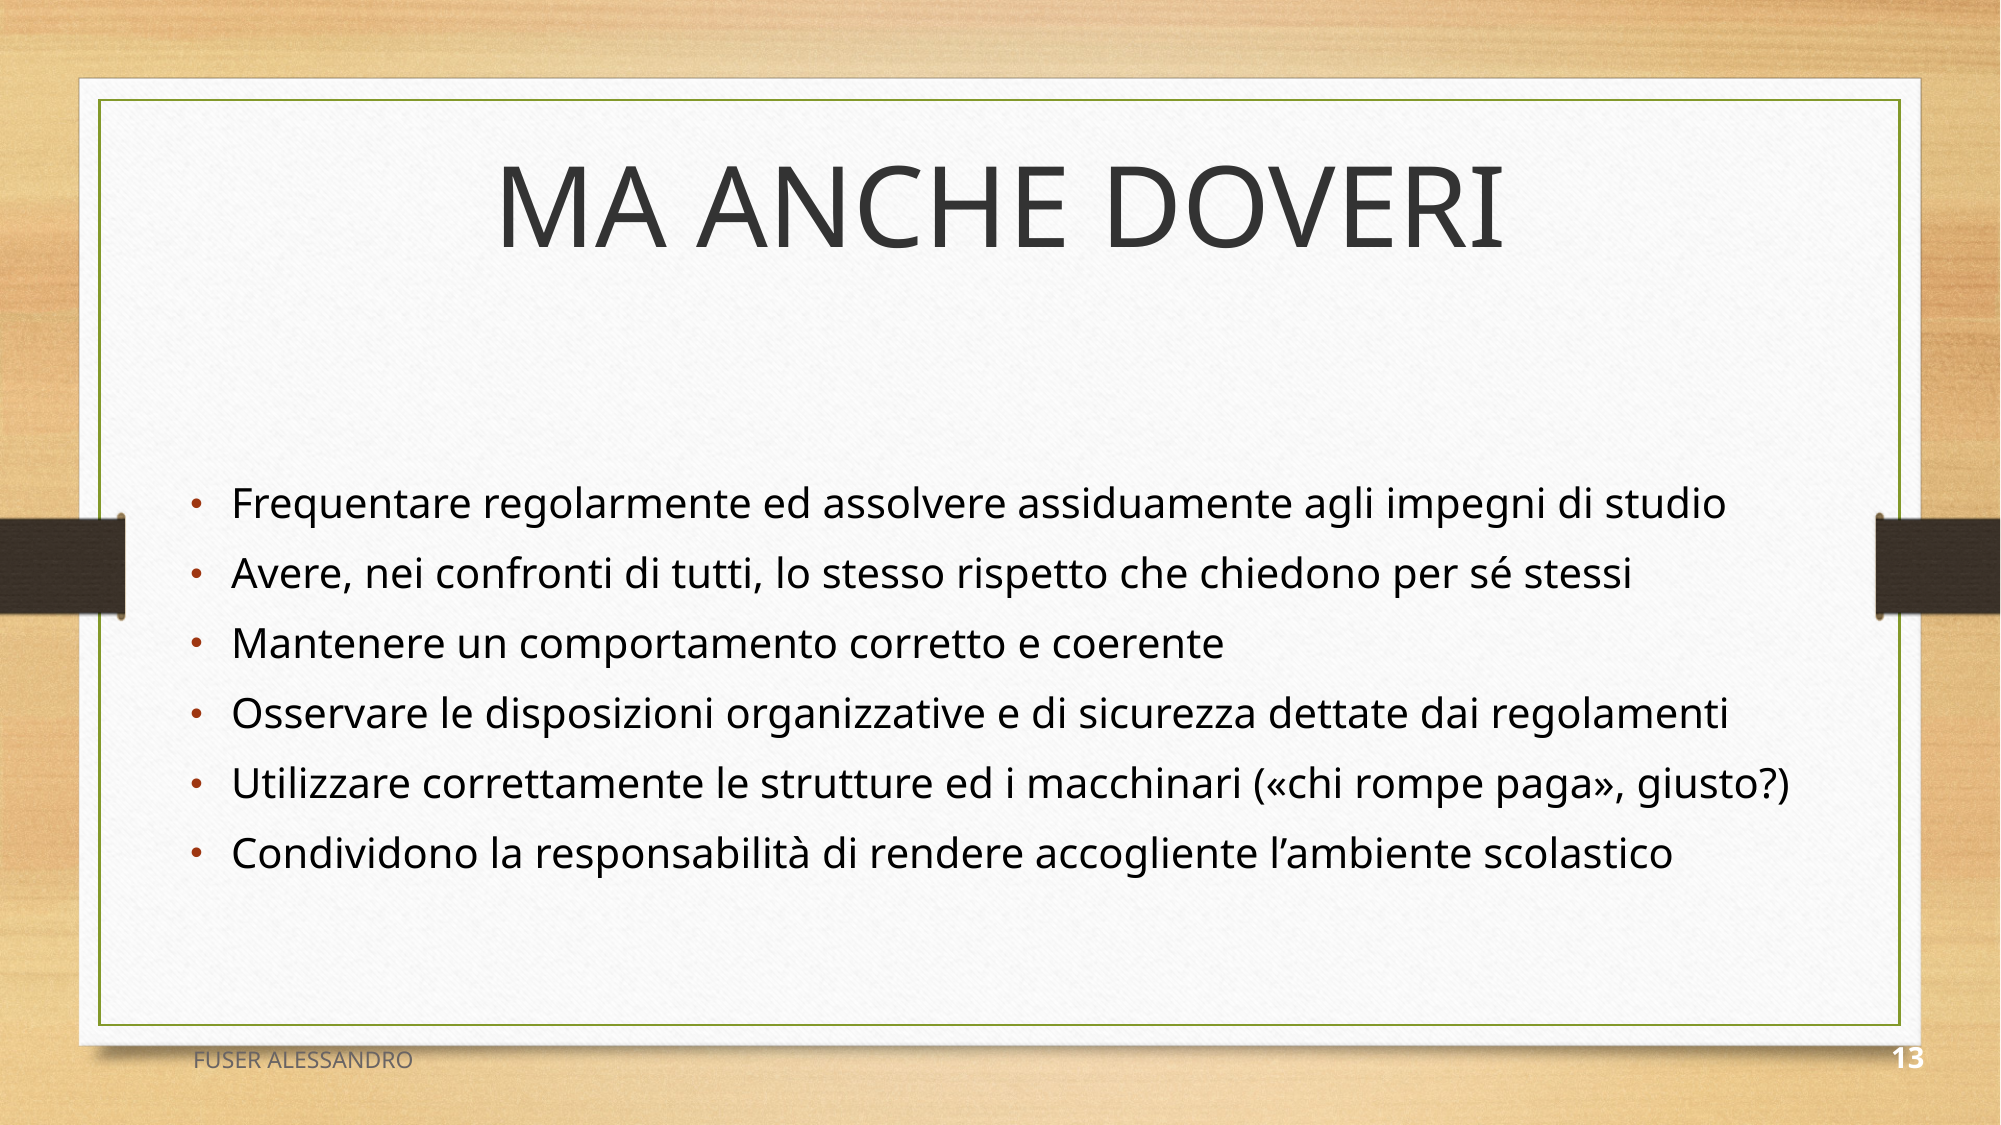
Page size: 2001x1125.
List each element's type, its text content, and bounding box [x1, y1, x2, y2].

picture [0, 0, 2001, 1125]
text_box 13 [1855, 1028, 1961, 1089]
text_box FUSER ALESSANDRO [178, 1028, 1217, 1089]
text_box Frequentare regolarmente ed assolvere assiduamente agli impegni di studio Avere, nei confronti di tutti, lo stesso rispetto che chiedono per sé stessi Mantenere un comportamento corretto e coerente Osservare le disposizioni organizzative e di sicurezza dettate dai regolamenti Utilizzare correttamente le strutture ed i macchinari («chi rompe paga», giusto?) Condividono la responsabilità di rendere accogliente l’ambiente scolastico [175, 348, 1826, 1013]
text_box MA ANCHE DOVERI [175, 79, 1826, 344]
